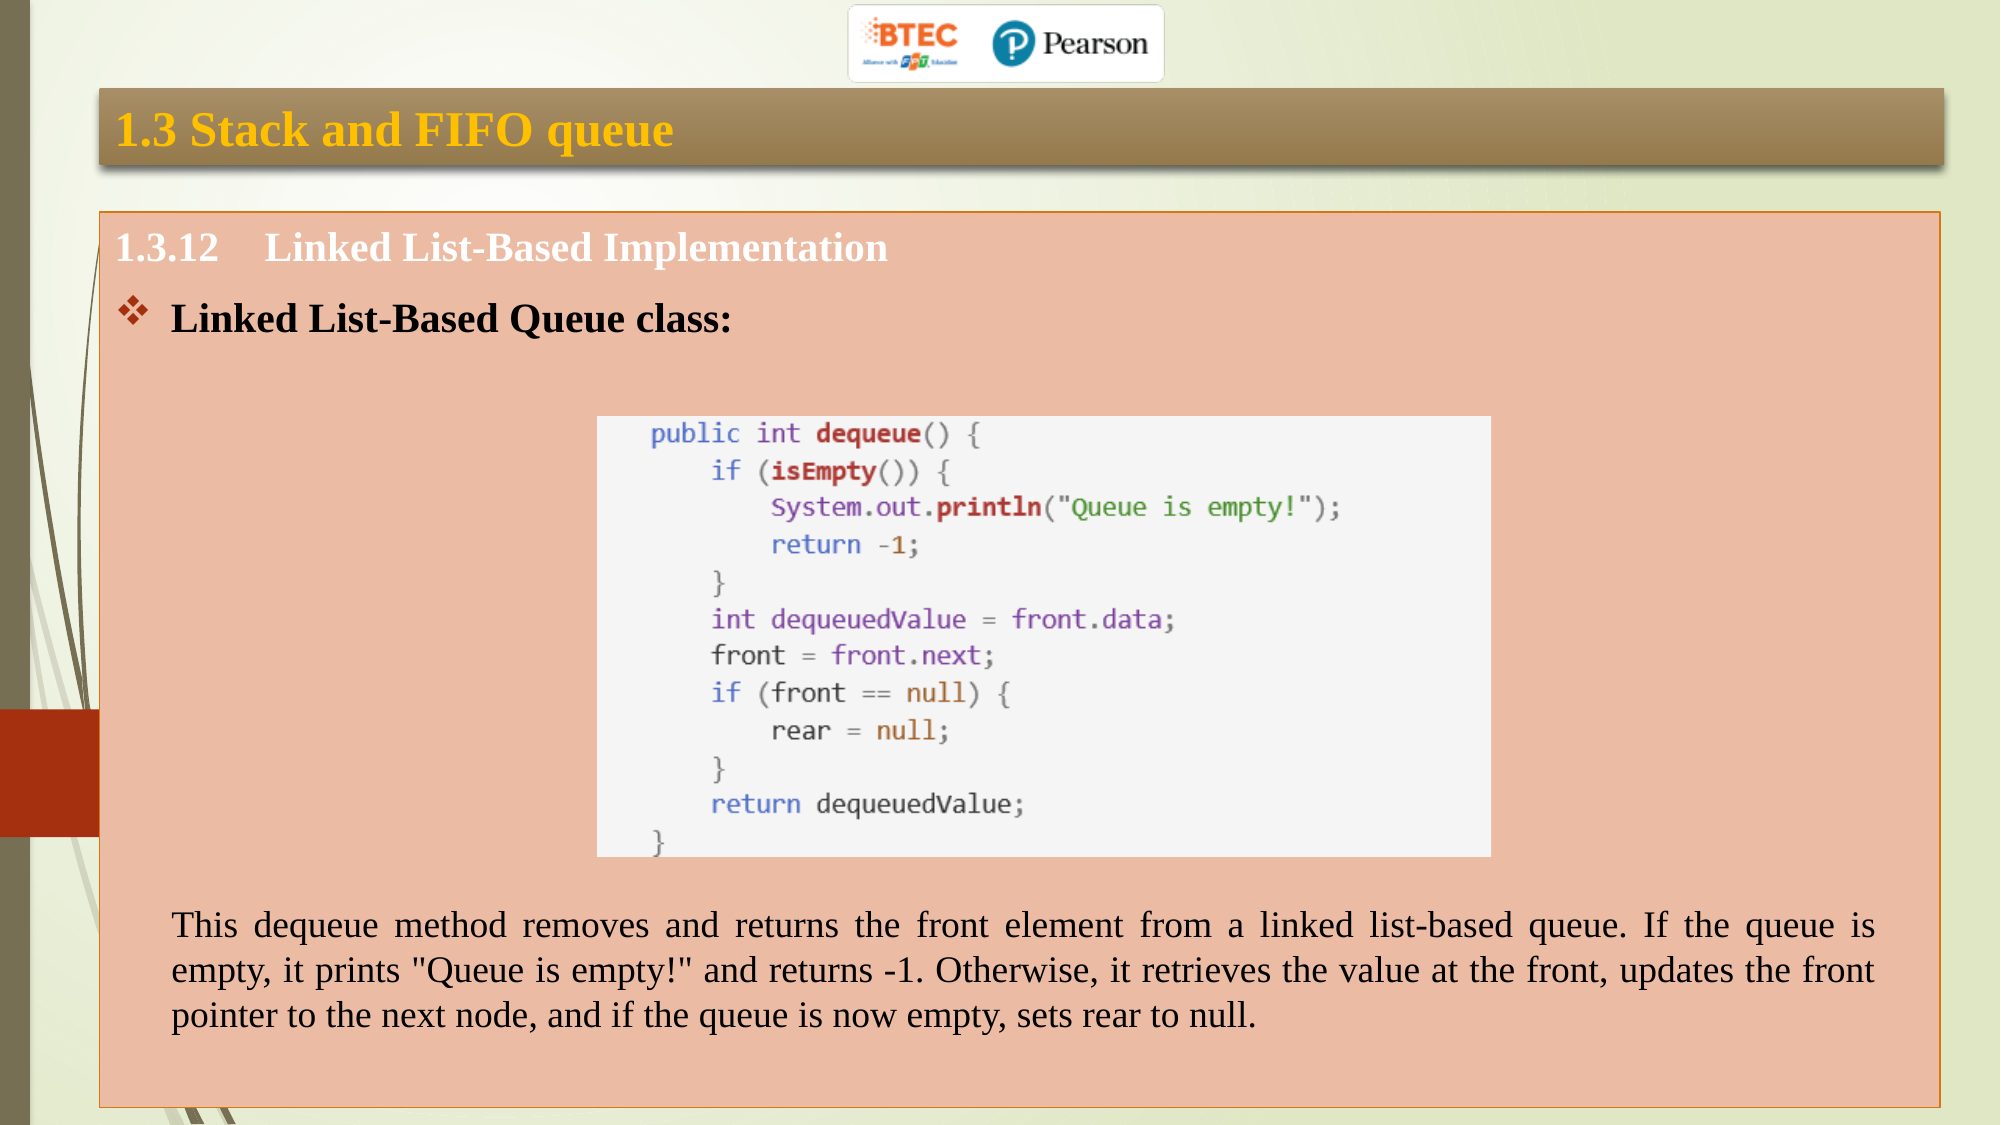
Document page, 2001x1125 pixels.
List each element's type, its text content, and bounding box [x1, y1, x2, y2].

text_box 1.3 Stack and FIFO queue [99, 88, 1945, 165]
subtitle 1.3.12 Linked List-Based Implementation Linked List-Based Queue class: [99, 211, 1941, 1108]
text_box This dequeue method removes and returns the front element from a linked list-based queue. If the queue is empty, it prints "Queue is empty!" and returns -1. Otherwise, it retrieves the value at the front, updates the front pointer to the next node, and if the queue is now empty, sets rear to null. [156, 893, 1893, 1043]
picture [596, 415, 1492, 858]
picture [842, 0, 1171, 90]
